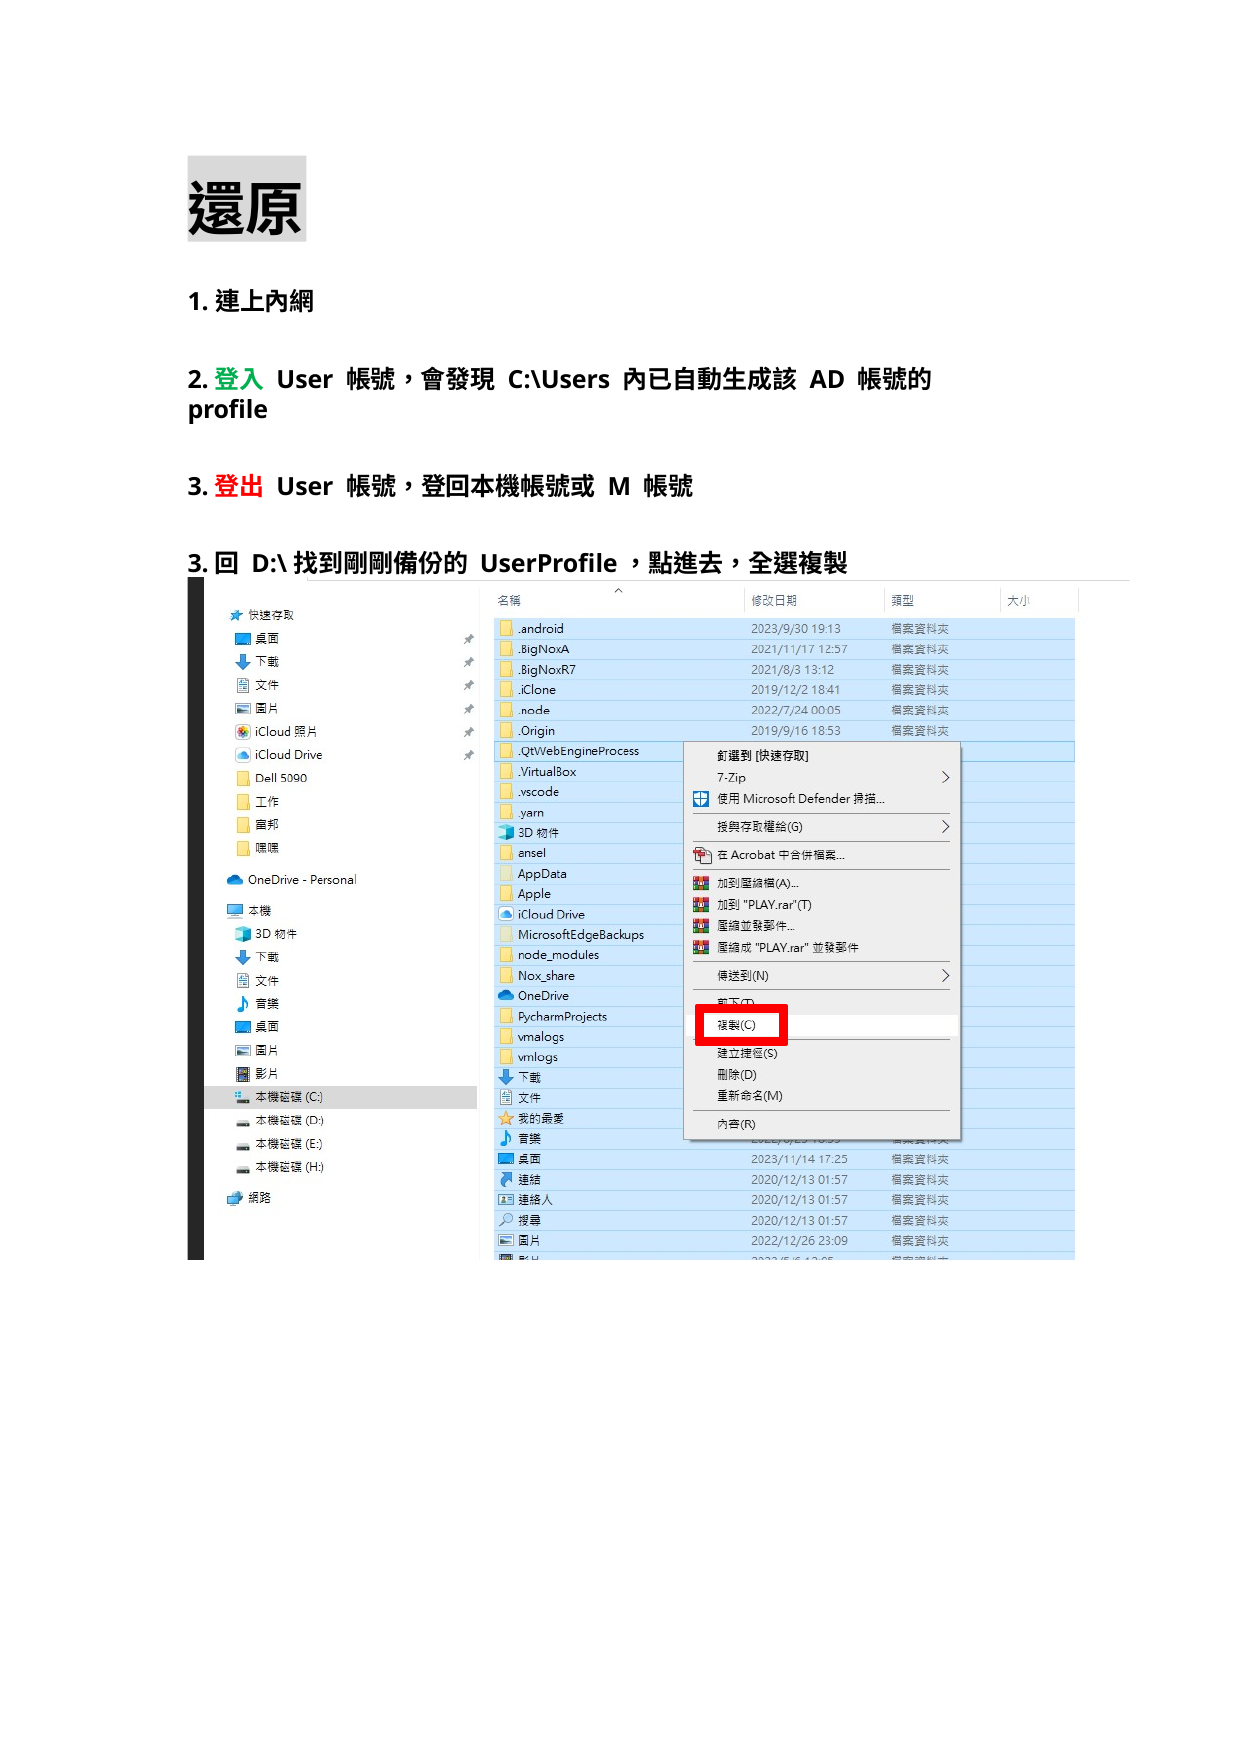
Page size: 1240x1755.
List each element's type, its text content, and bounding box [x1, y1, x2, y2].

text_box 1.連上內網 2.登入 User 帳號，會發現 C:\Users 內已自動生成該 AD 帳號的 profile 3.登出 User 帳號，登回本機帳號或 M 帳號 3.回 D:\找到剛剛備份的 UserProfile，點進去，全選複製 [185, 283, 977, 577]
text_box [696, 1006, 786, 1044]
text_box [187, 577, 1130, 1260]
text_box [701, 1010, 782, 1040]
text_box 還原 [187, 155, 307, 242]
